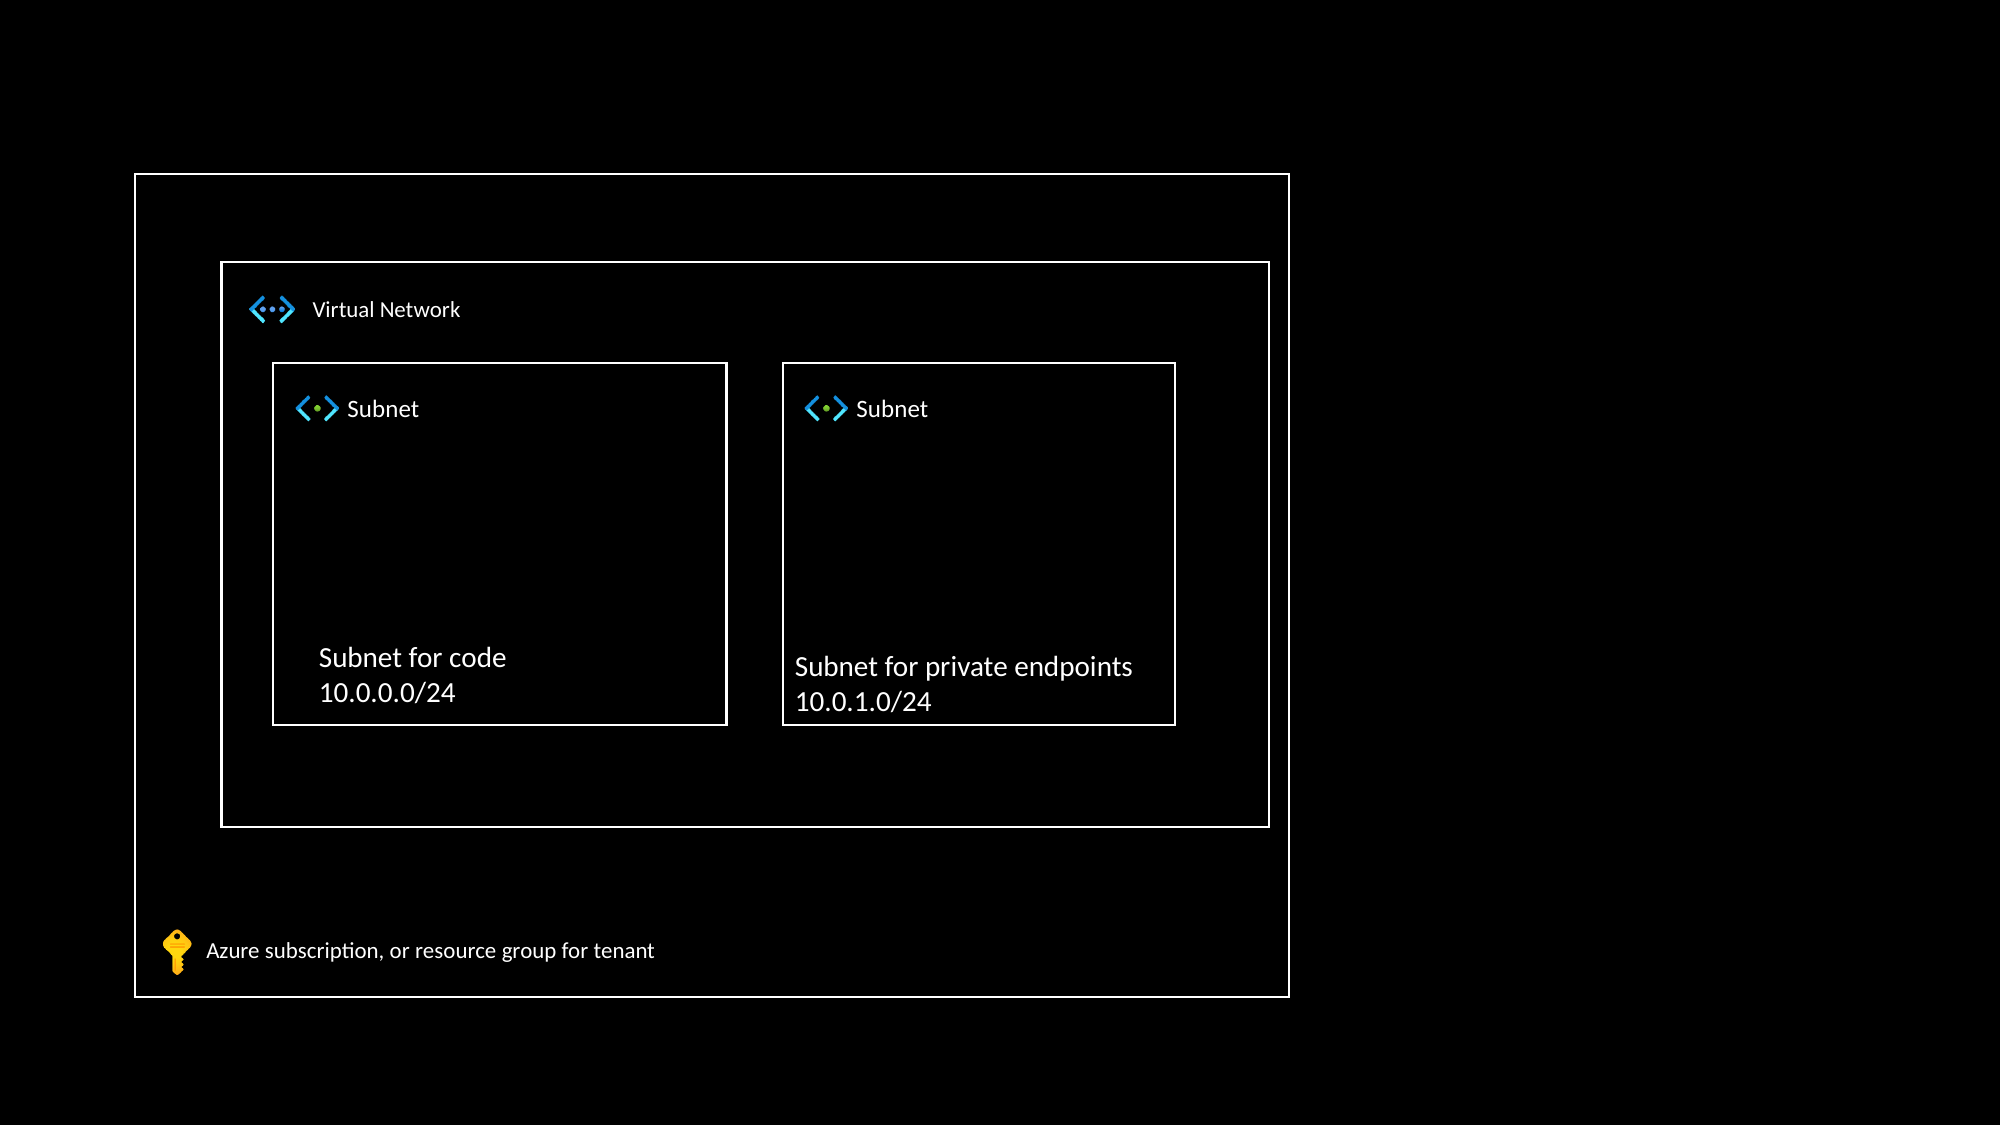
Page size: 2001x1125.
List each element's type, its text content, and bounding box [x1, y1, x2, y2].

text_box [294, 385, 438, 432]
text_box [155, 927, 674, 975]
text_box Subnet for code 10.0.0.0/24 [304, 630, 522, 716]
text_box [782, 362, 1176, 726]
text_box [249, 286, 480, 332]
text_box [272, 362, 728, 726]
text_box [803, 385, 947, 431]
text_box Subnet for private endpoints 10.0.1.0/24 [779, 639, 1149, 725]
text_box [220, 261, 1270, 828]
text_box [134, 173, 1290, 998]
